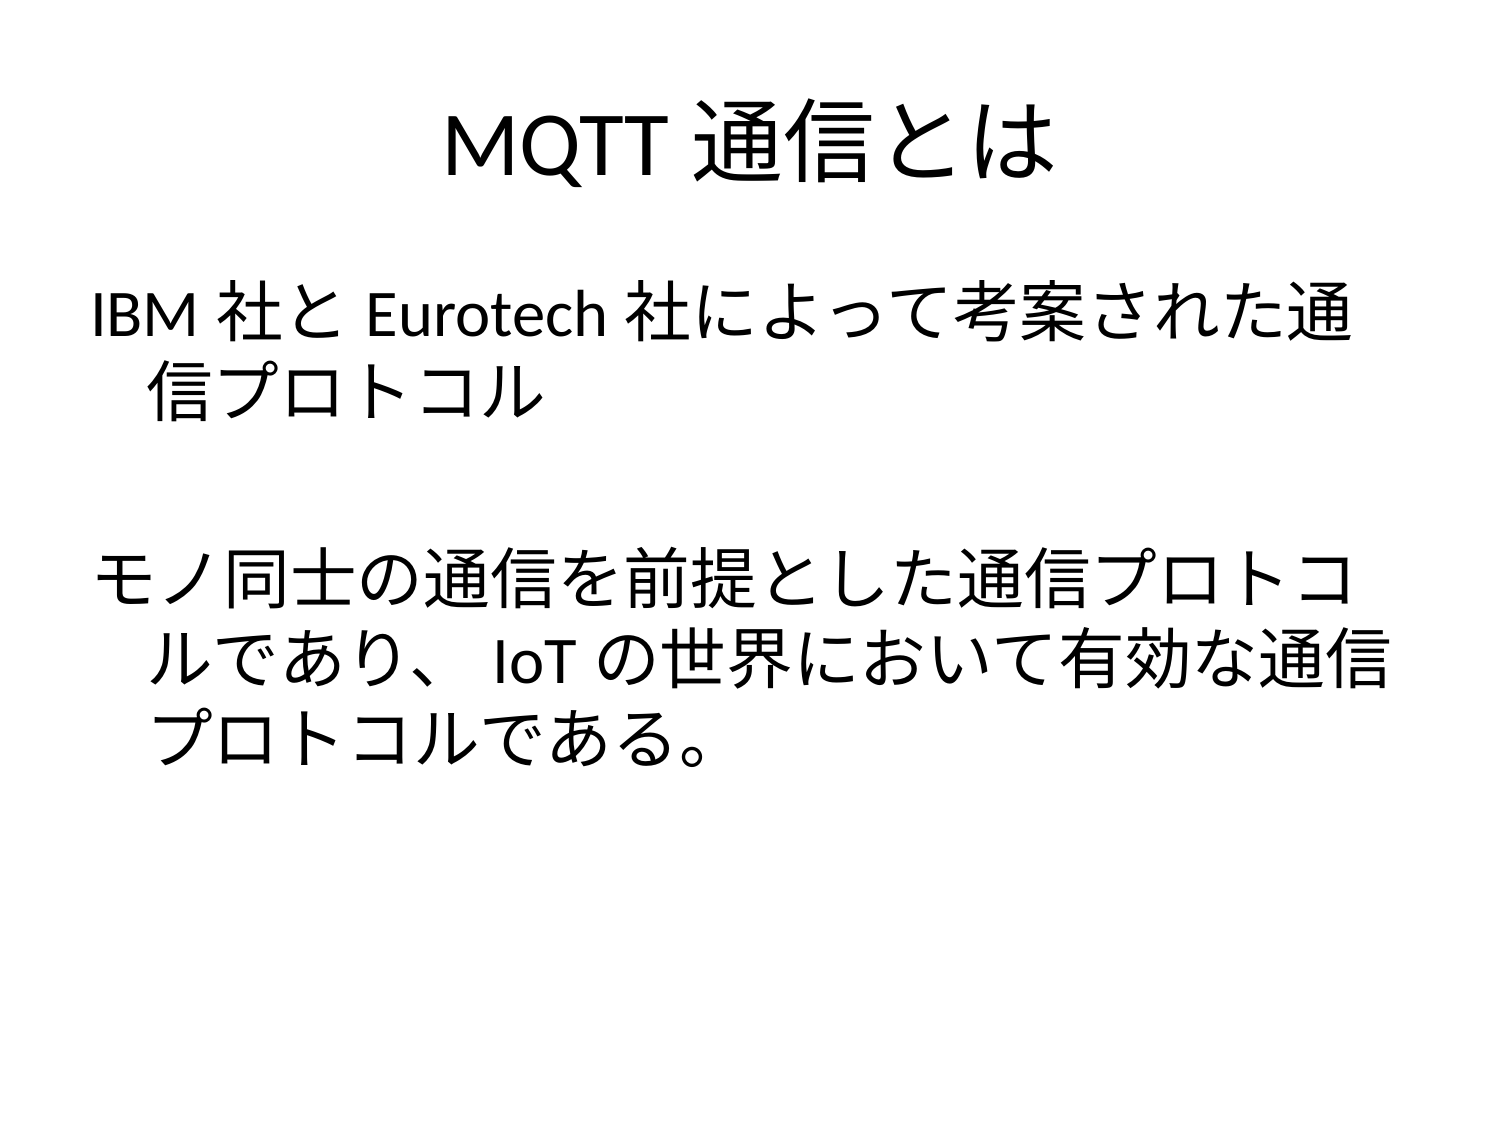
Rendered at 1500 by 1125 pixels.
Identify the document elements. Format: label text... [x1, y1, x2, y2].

title MQTT通信とは [75, 45, 1425, 233]
list IBM社とEurotech社によって考案された通信プロトコル モノ同士の通信を前提とした通信プロトコルであり、IoTの世界において有効な通信プロトコルである。 [75, 262, 1425, 1005]
